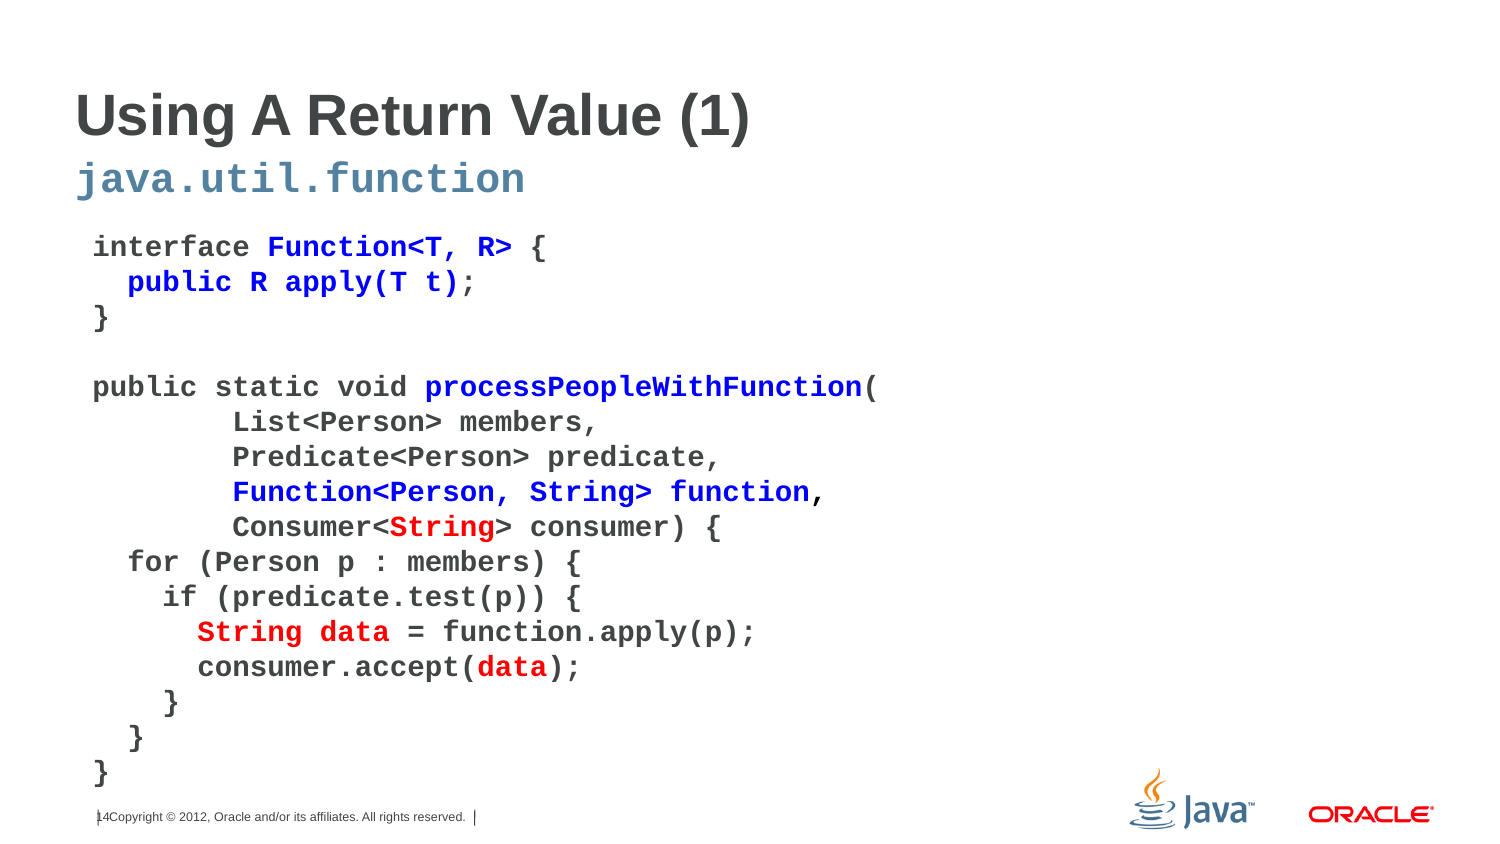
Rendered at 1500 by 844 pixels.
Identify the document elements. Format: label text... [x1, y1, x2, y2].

picture [1293, 790, 1445, 838]
text_box interface Function<T, R> { public R apply(T t); } public static void processPeopleWithFunction( List<Person> members, Predicate<Person> predicate, Function<Person, String> function, Consumer<String> consumer) { for (Person p : members) { if (predicate.test(p)) { String data = function.apply(p); consumer.accept(data); } } } [77, 220, 1387, 795]
title Using A Return Value (1) [75, 78, 1425, 149]
picture [1109, 795, 1266, 834]
list java.util.function [75, 150, 1425, 201]
